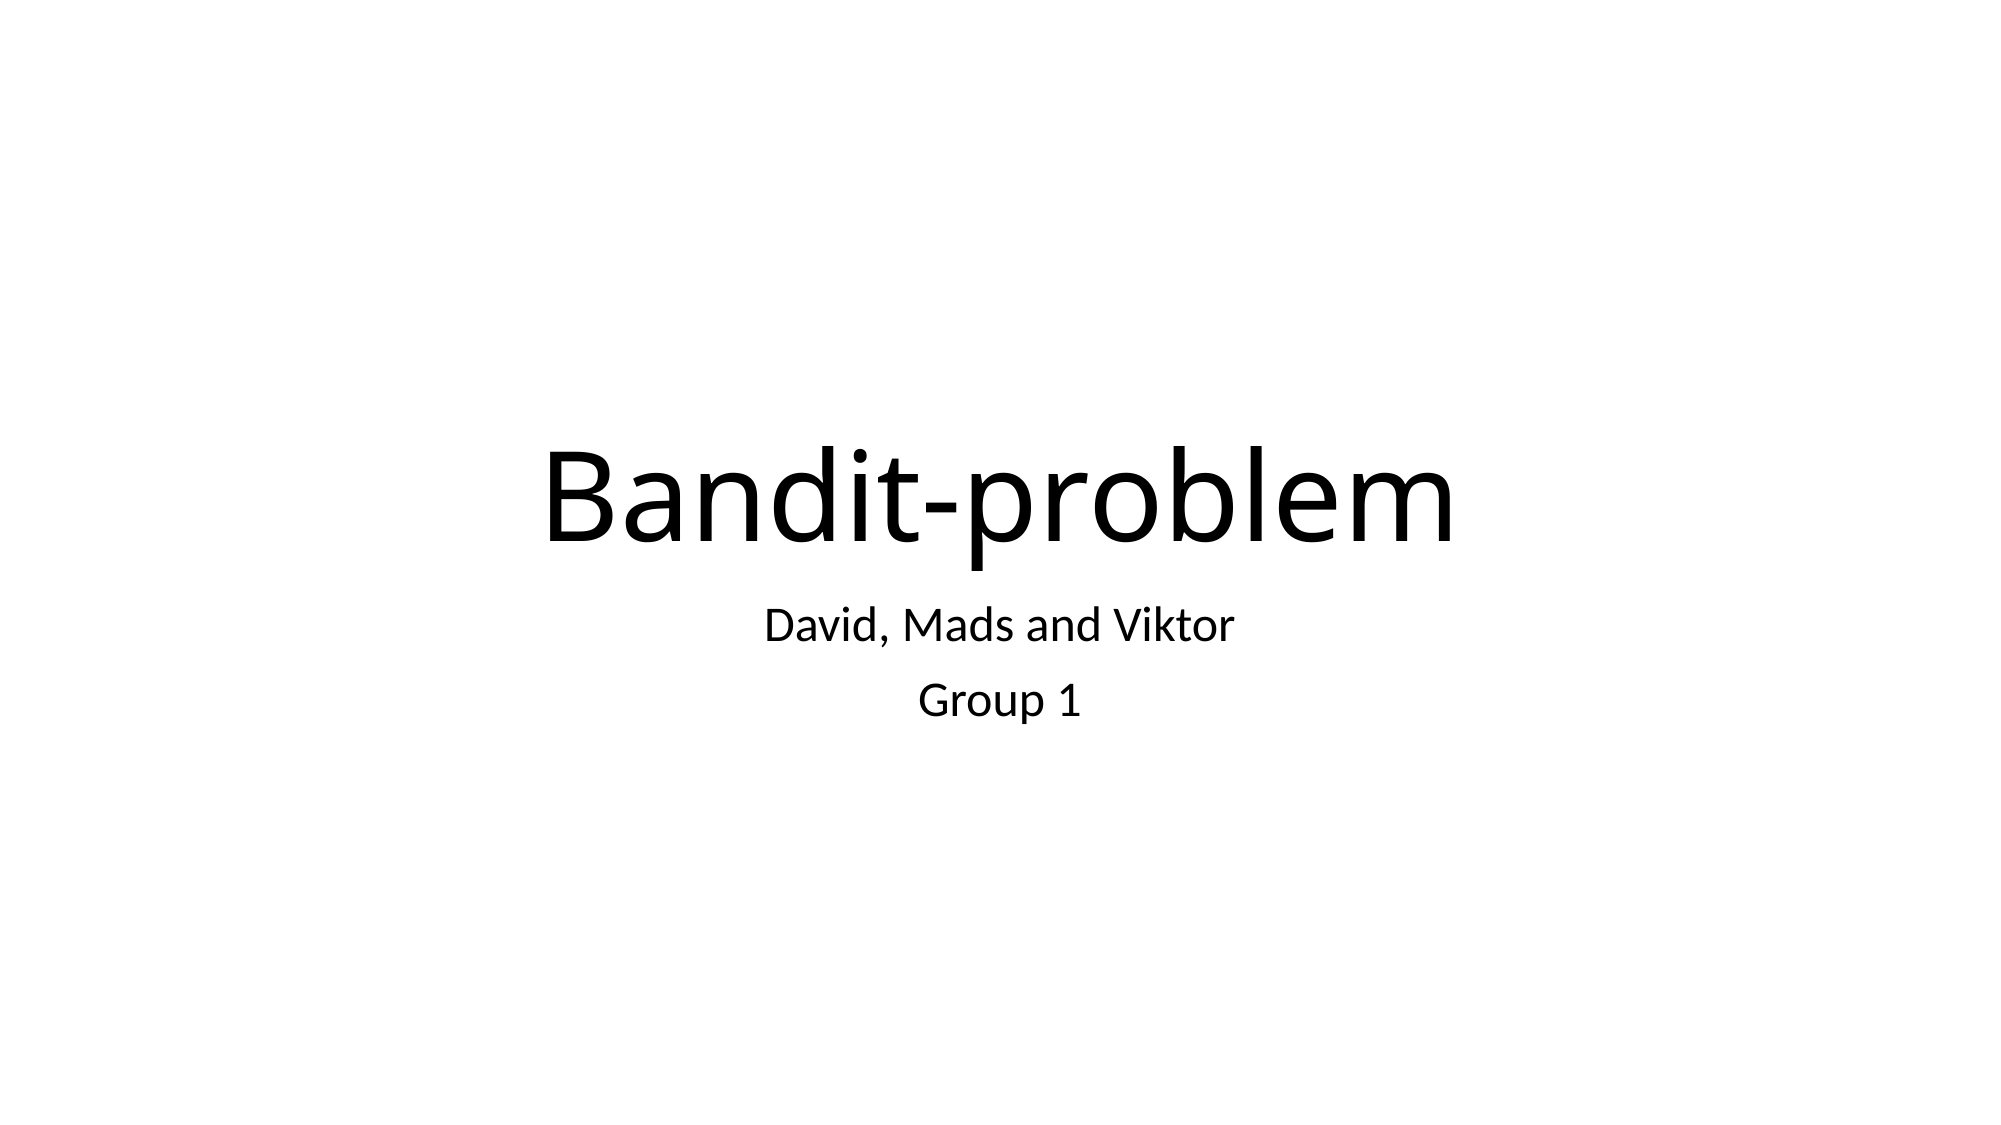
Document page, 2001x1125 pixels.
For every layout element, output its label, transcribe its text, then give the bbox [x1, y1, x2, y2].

title Bandit-problem [249, 184, 1750, 576]
subtitle David, Mads and Viktor Group 1 [249, 590, 1750, 863]
